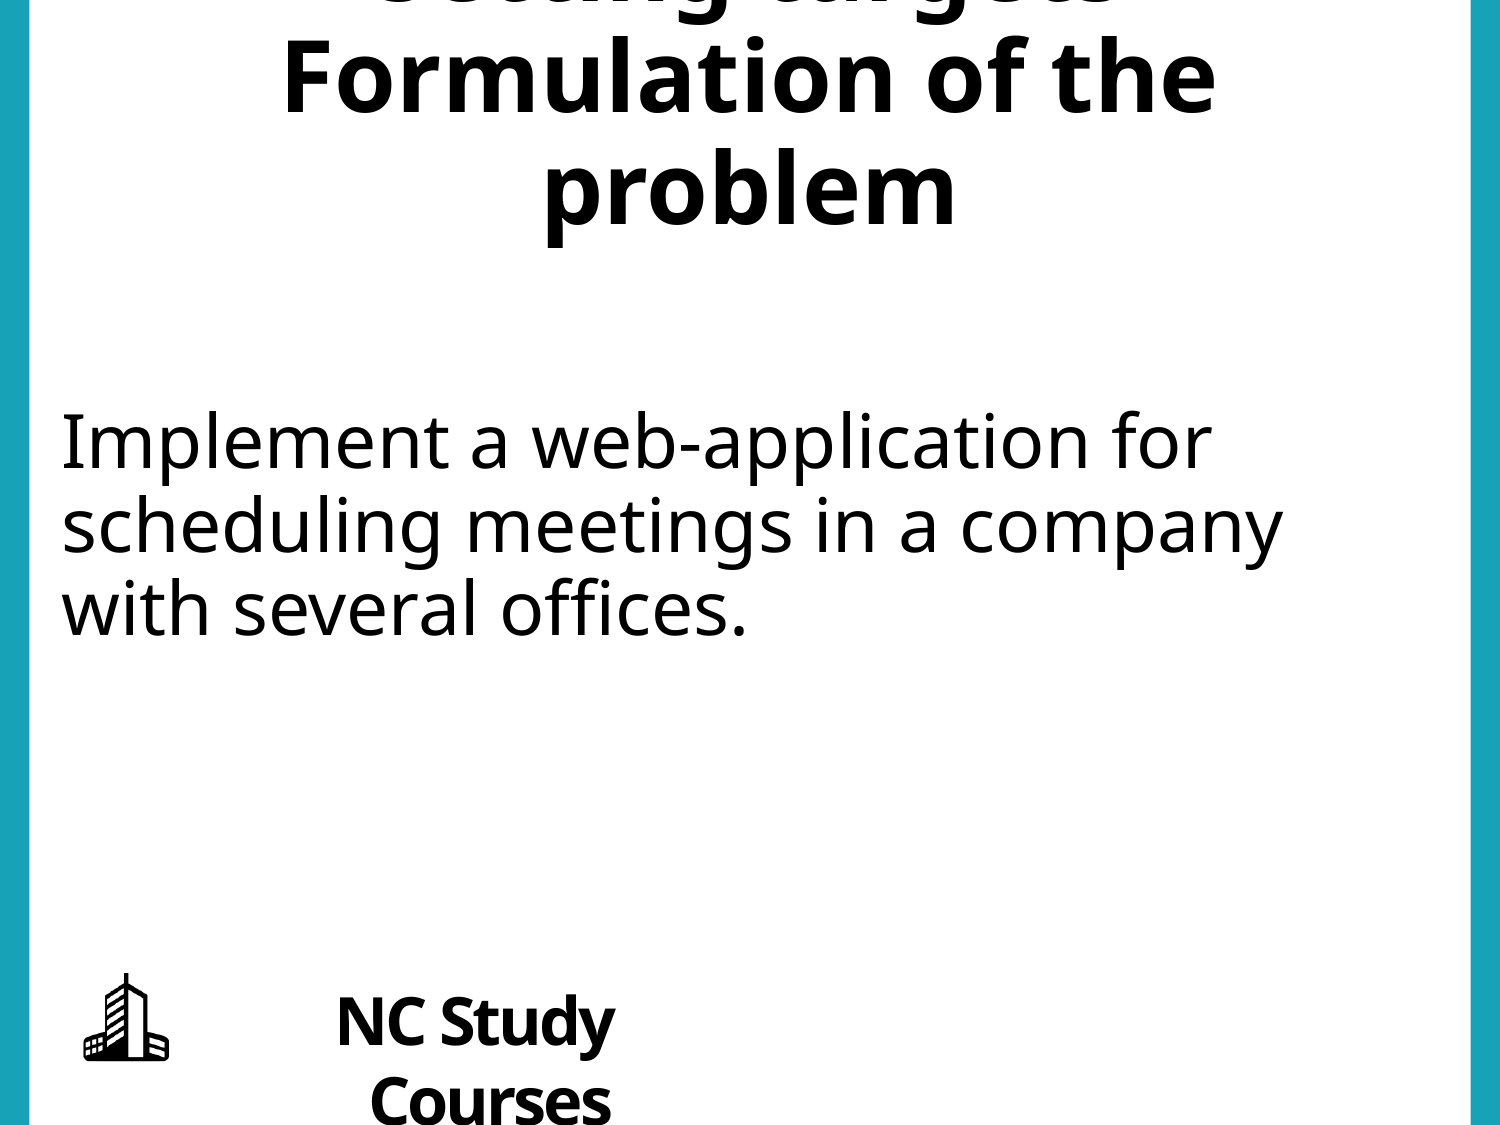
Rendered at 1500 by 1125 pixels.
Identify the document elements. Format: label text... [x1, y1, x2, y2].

text_box Implement a web-application for scheduling meetings in a company with several offices. [61, 312, 1439, 743]
title Setting targets Formulation of the problem [61, 101, 1439, 312]
picture [80, 971, 171, 1062]
text_box [0, 0, 30, 1125]
text_box [1470, 0, 1500, 1125]
text_box NC Study Courses [125, 971, 628, 1125]
